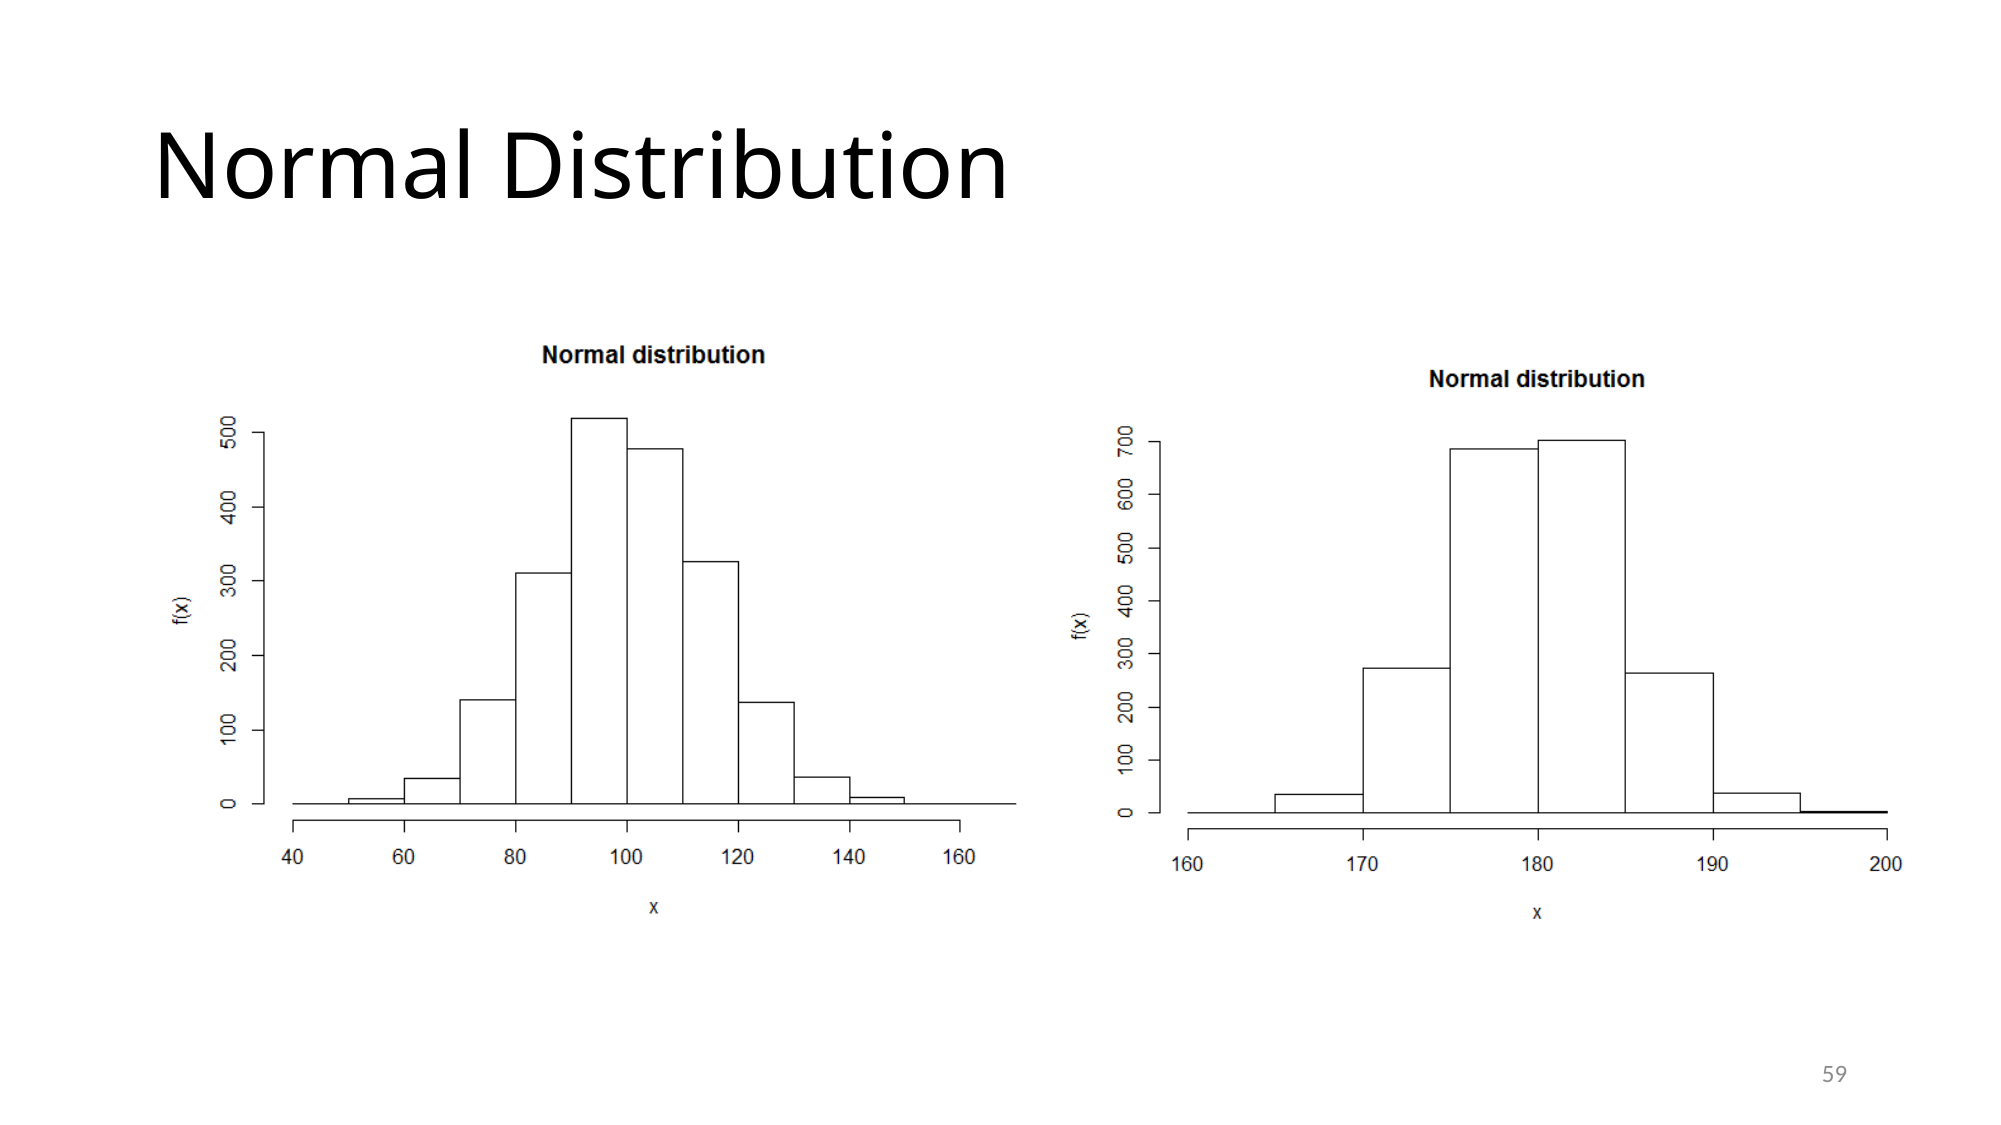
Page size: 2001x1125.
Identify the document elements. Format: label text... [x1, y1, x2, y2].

picture [1064, 359, 1910, 925]
title Normal Distribution [137, 59, 1863, 278]
slide_number 59 [1412, 1042, 1863, 1103]
picture [166, 319, 1048, 925]
